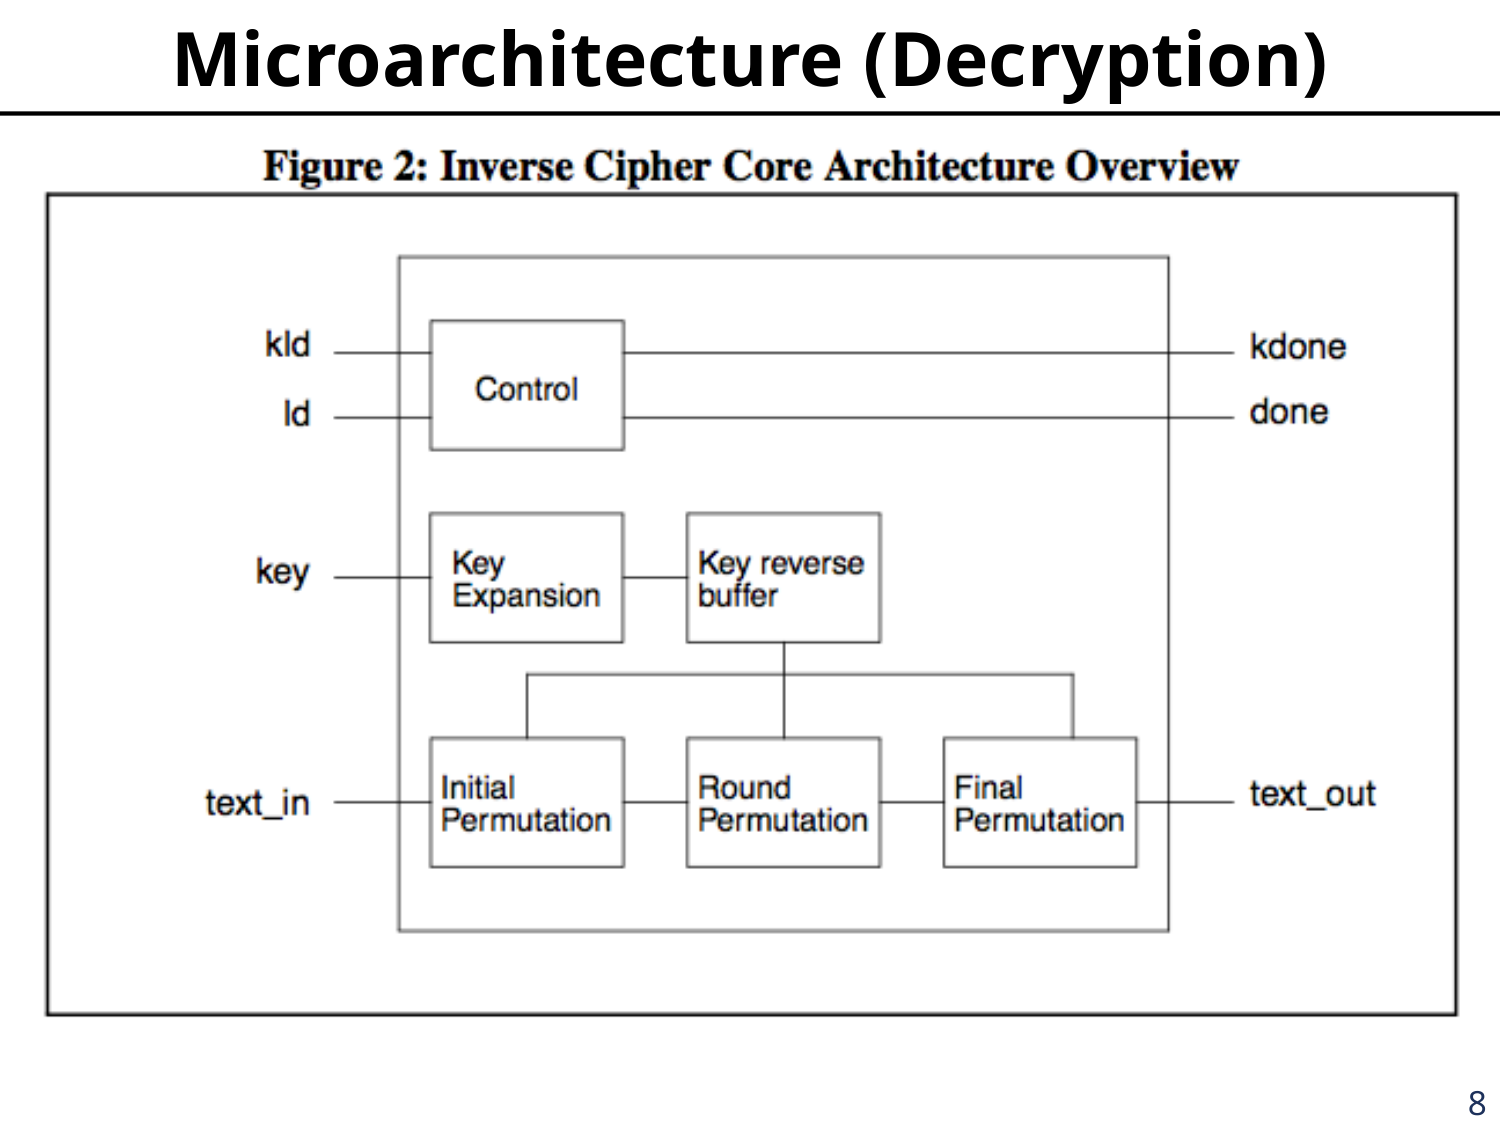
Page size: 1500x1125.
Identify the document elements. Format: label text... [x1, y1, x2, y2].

picture [24, 137, 1483, 1038]
title Microarchitecture (Decryption) [0, 0, 1500, 113]
